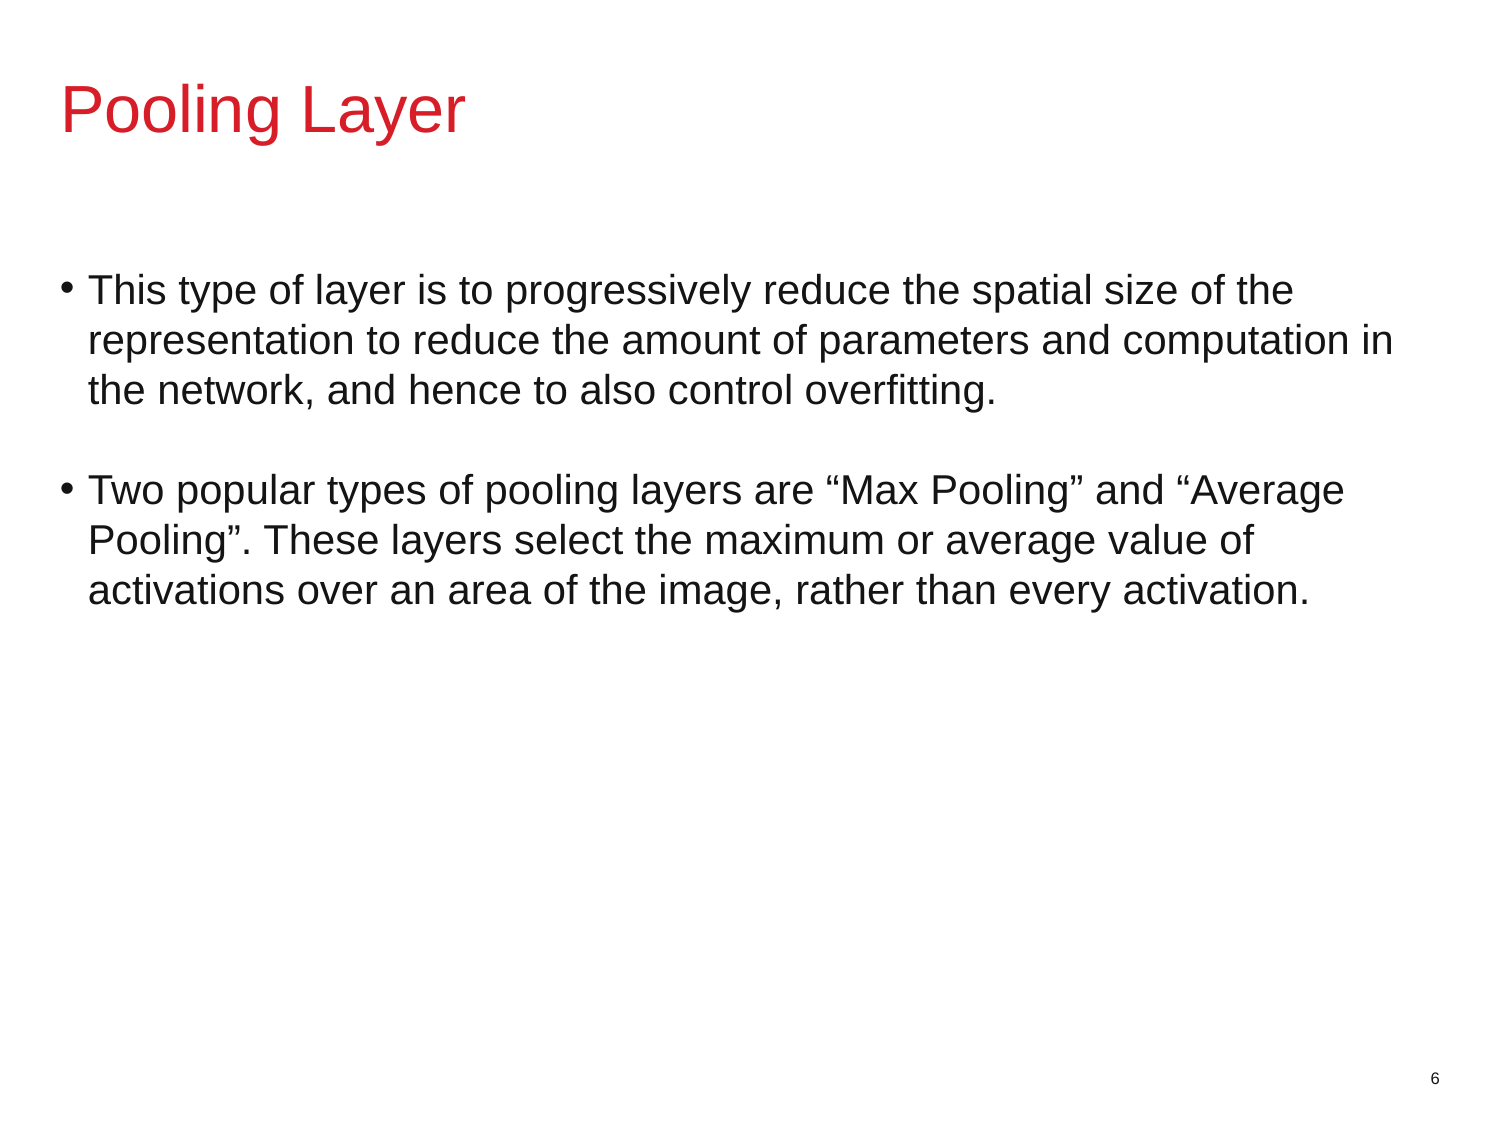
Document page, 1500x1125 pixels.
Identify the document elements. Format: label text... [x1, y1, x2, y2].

list This type of layer is to progressively reduce the spatial size of the representation to reduce the amount of parameters and computation in the network, and hence to also control overfitting. Two popular types of pooling layers are “Max Pooling” and “Average Pooling”. These layers select the maximum or average value of activations over an area of the image, rather than every activation. [59, 262, 1440, 1012]
title Pooling Layer [60, 75, 1440, 240]
slide_number ‹#› [1380, 1050, 1440, 1088]
